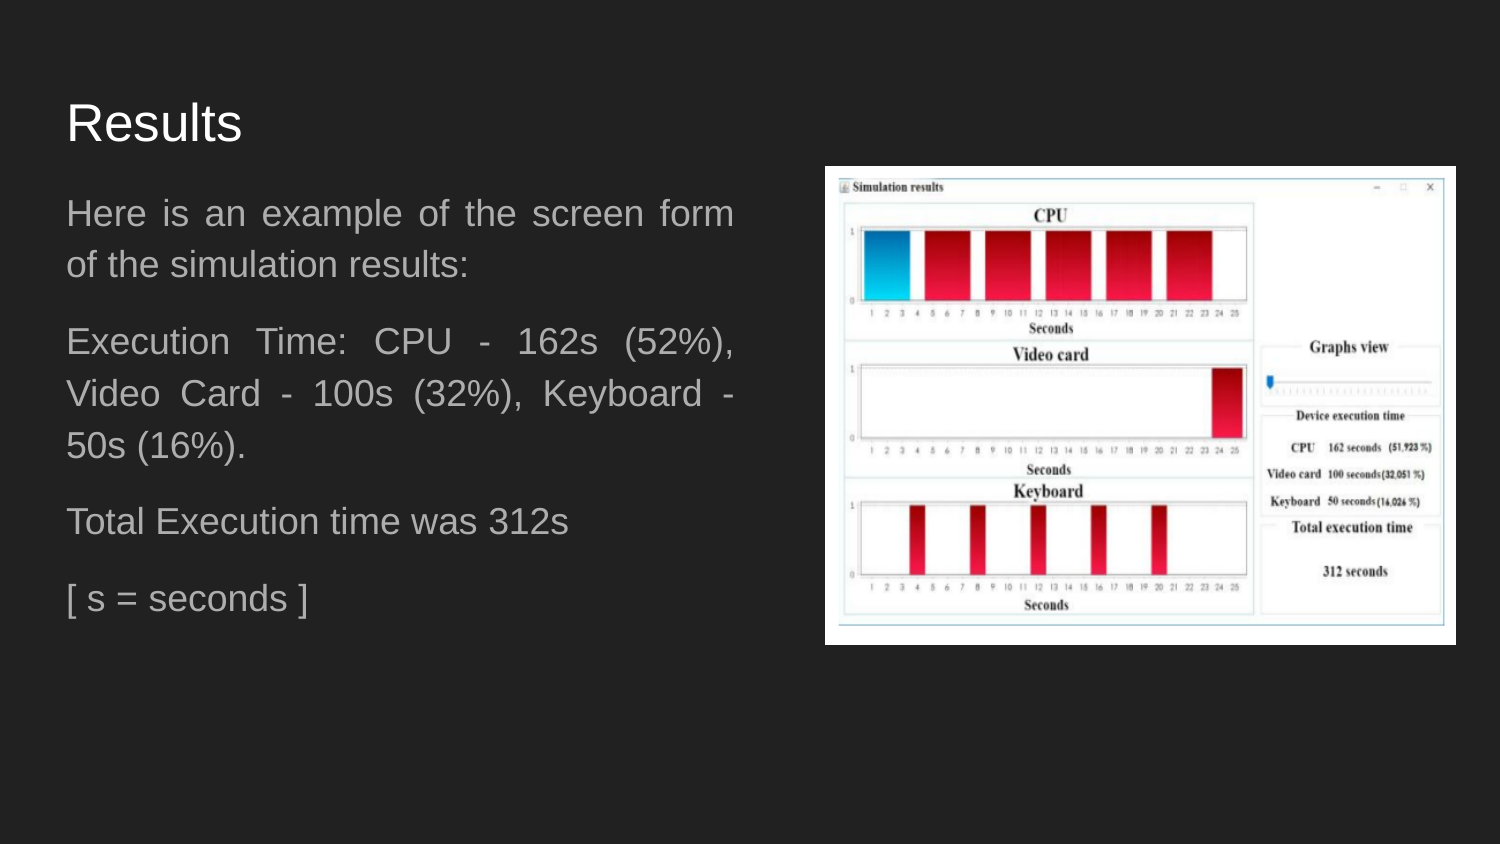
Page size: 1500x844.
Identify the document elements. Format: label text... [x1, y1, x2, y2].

list Here is an example of the screen form of the simulation results: Execution Time: CPU - 162s (52%), Video Card - 100s (32%), Keyboard - 50s (16%). Total Execution time was 312s [ s = seconds ] [51, 166, 750, 828]
title Results [51, 72, 1449, 167]
picture [825, 166, 1456, 645]
